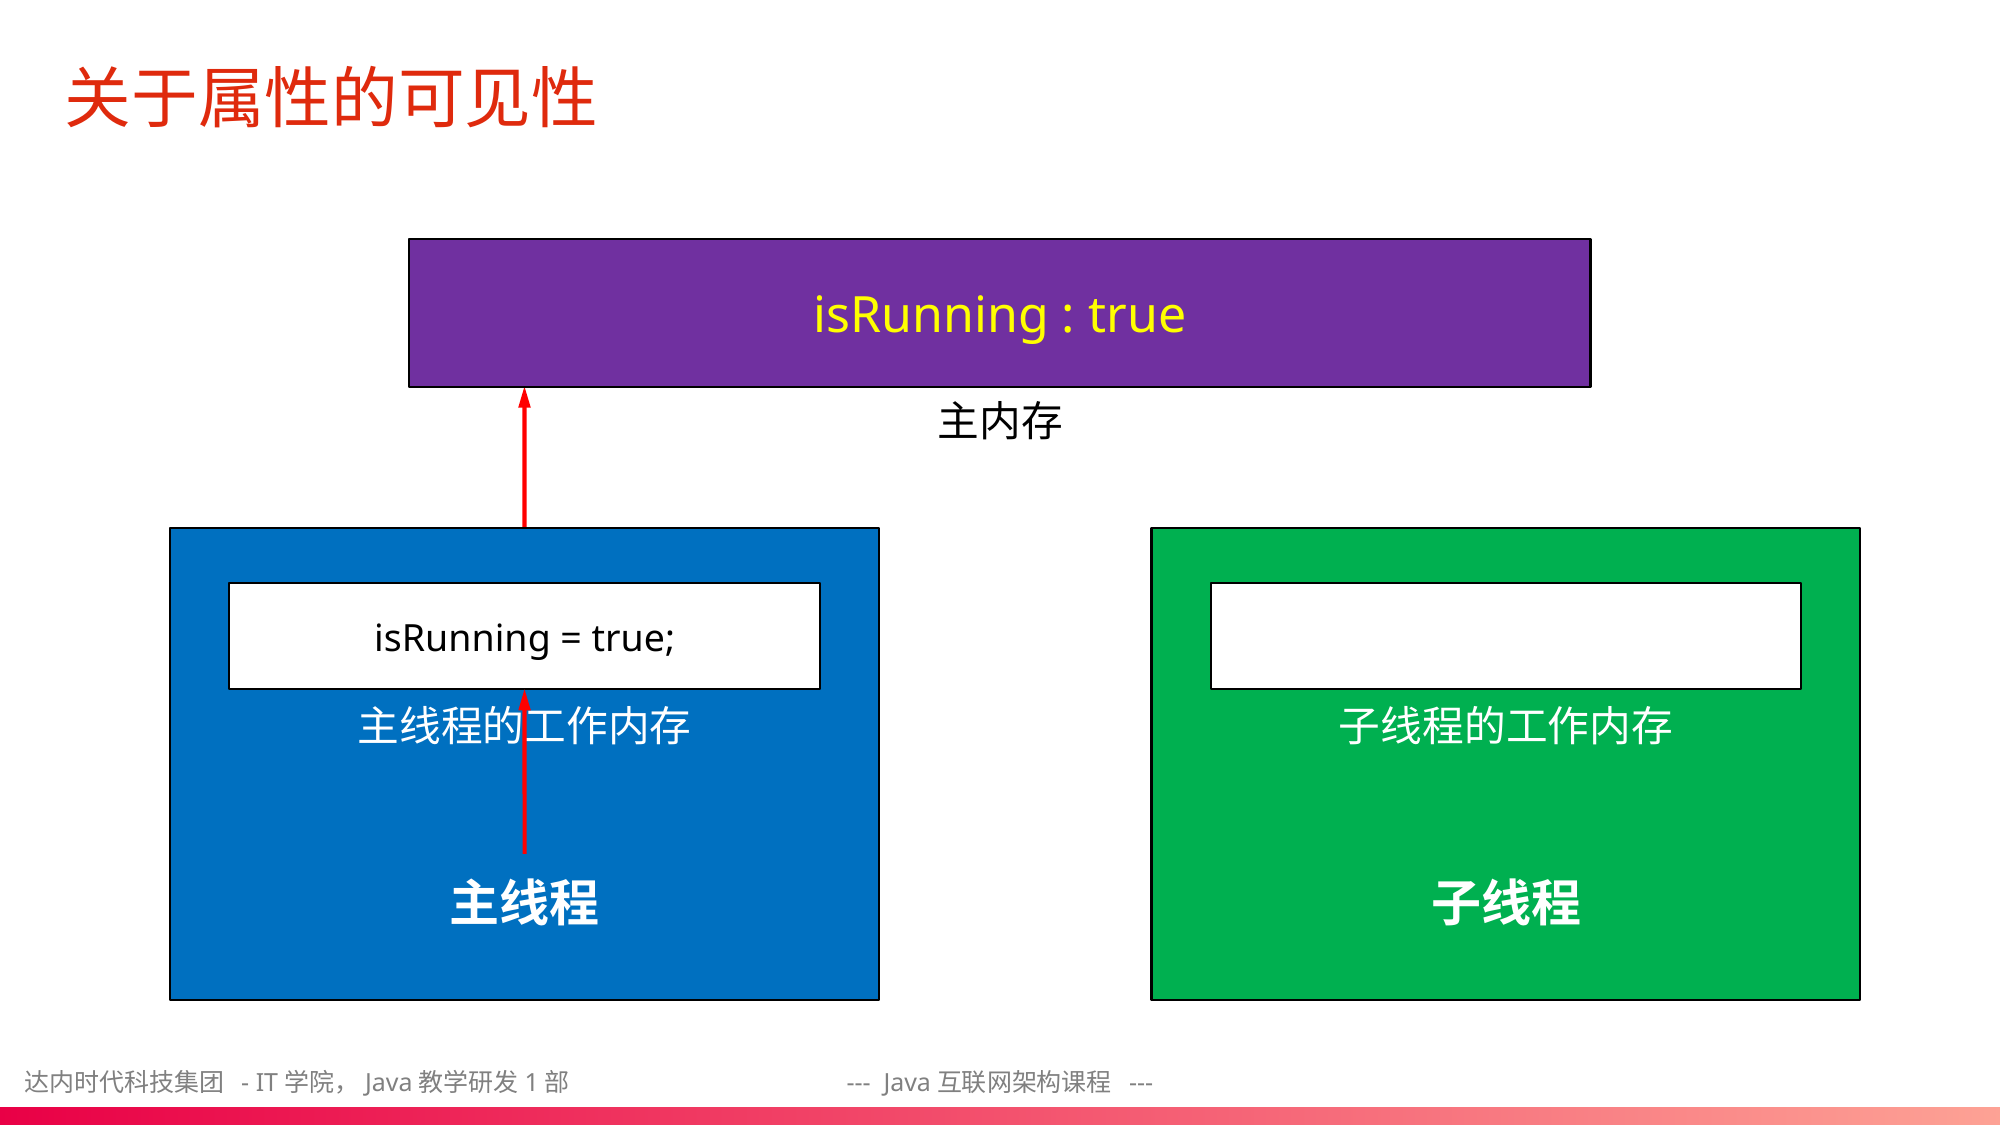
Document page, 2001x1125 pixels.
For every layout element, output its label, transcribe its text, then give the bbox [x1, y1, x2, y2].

text_box [1149, 526, 1862, 1002]
text_box 子线程的工作内存 [1238, 687, 1774, 762]
text_box [1209, 581, 1803, 691]
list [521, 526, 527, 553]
text_box isRunning = true; [227, 581, 822, 691]
text_box 主线程 [257, 852, 792, 950]
title 关于属性的可见性 [49, 43, 1645, 150]
text_box 主内存 [732, 382, 1268, 457]
text_box isRunning : true [407, 237, 1593, 389]
text_box 主线程的工作内存 [257, 687, 792, 762]
text_box [168, 526, 881, 1002]
text_box 子线程 [1238, 852, 1774, 950]
